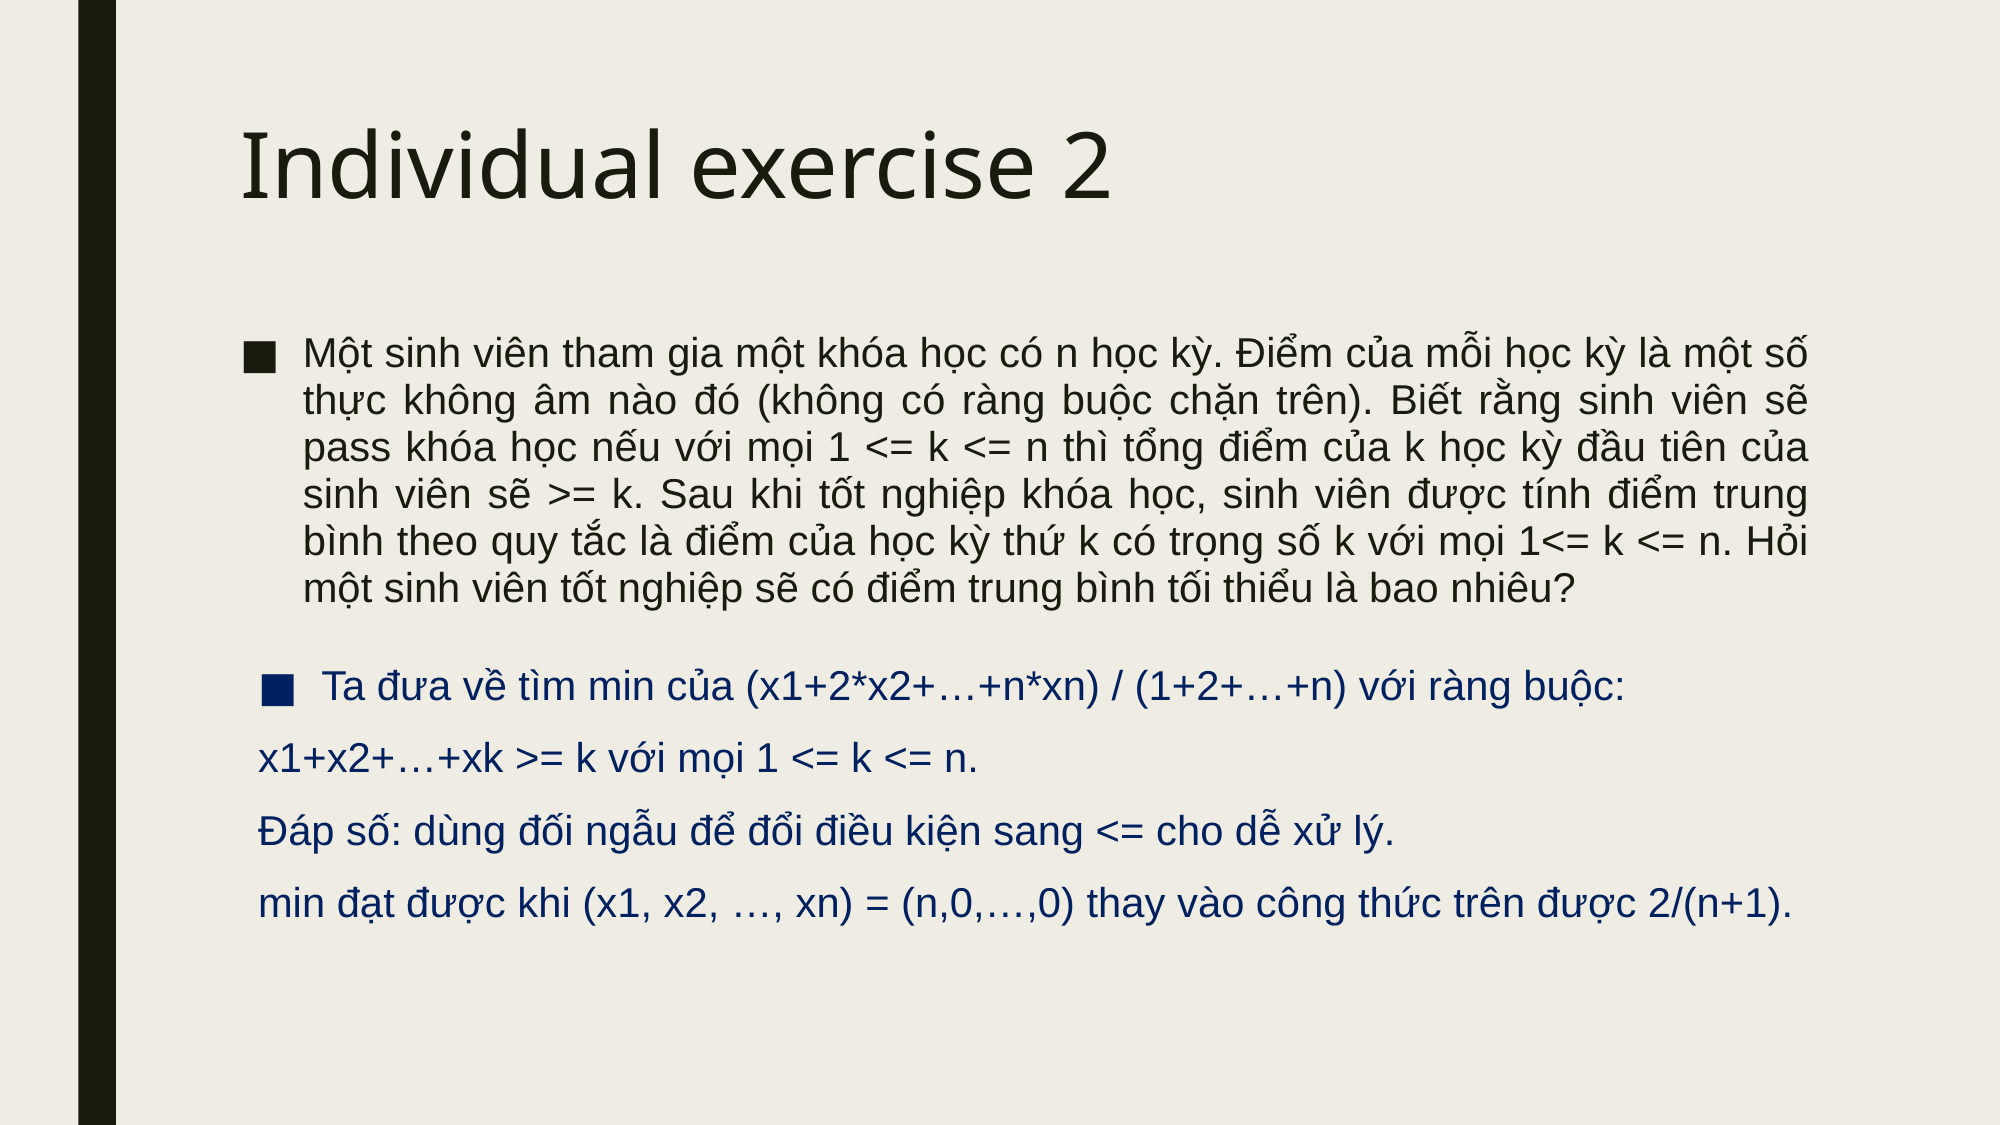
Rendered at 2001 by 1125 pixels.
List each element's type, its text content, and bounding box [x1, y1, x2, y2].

title Individual exercise 2 [225, 112, 1800, 322]
list Một sinh viên tham gia một khóa học có n học kỳ. Điểm của mỗi học kỳ là một số thực không âm nào đó (không có ràng buộc chặn trên). Biết rằng sinh viên sẽ pass khóa học nếu với mọi 1 <= k <= n thì tổng điểm của k học kỳ đầu tiên của sinh viên sẽ >= k. Sau khi tốt nghiệp khóa học, sinh viên được tính điểm trung bình theo quy tắc là điểm của học kỳ thứ k có trọng số k với mọi 1<= k <= n. Hỏi một sinh viên tốt nghiệp sẽ có điểm trung bình tối thiểu là bao nhiêu? [225, 322, 1825, 639]
text_box Ta đưa về tìm min của (x1+2*x2+…+n*xn) / (1+2+…+n) với ràng buộc: x1+x2+…+xk >= k với mọi 1 <= k <= n. Đáp số: dùng đối ngẫu để đổi điều kiện sang <= cho dễ xử lý. min đạt được khi (x1, x2, …, xn) = (n,0,…,0) thay vào công thức trên được 2/(n+1). [243, 655, 1844, 1042]
